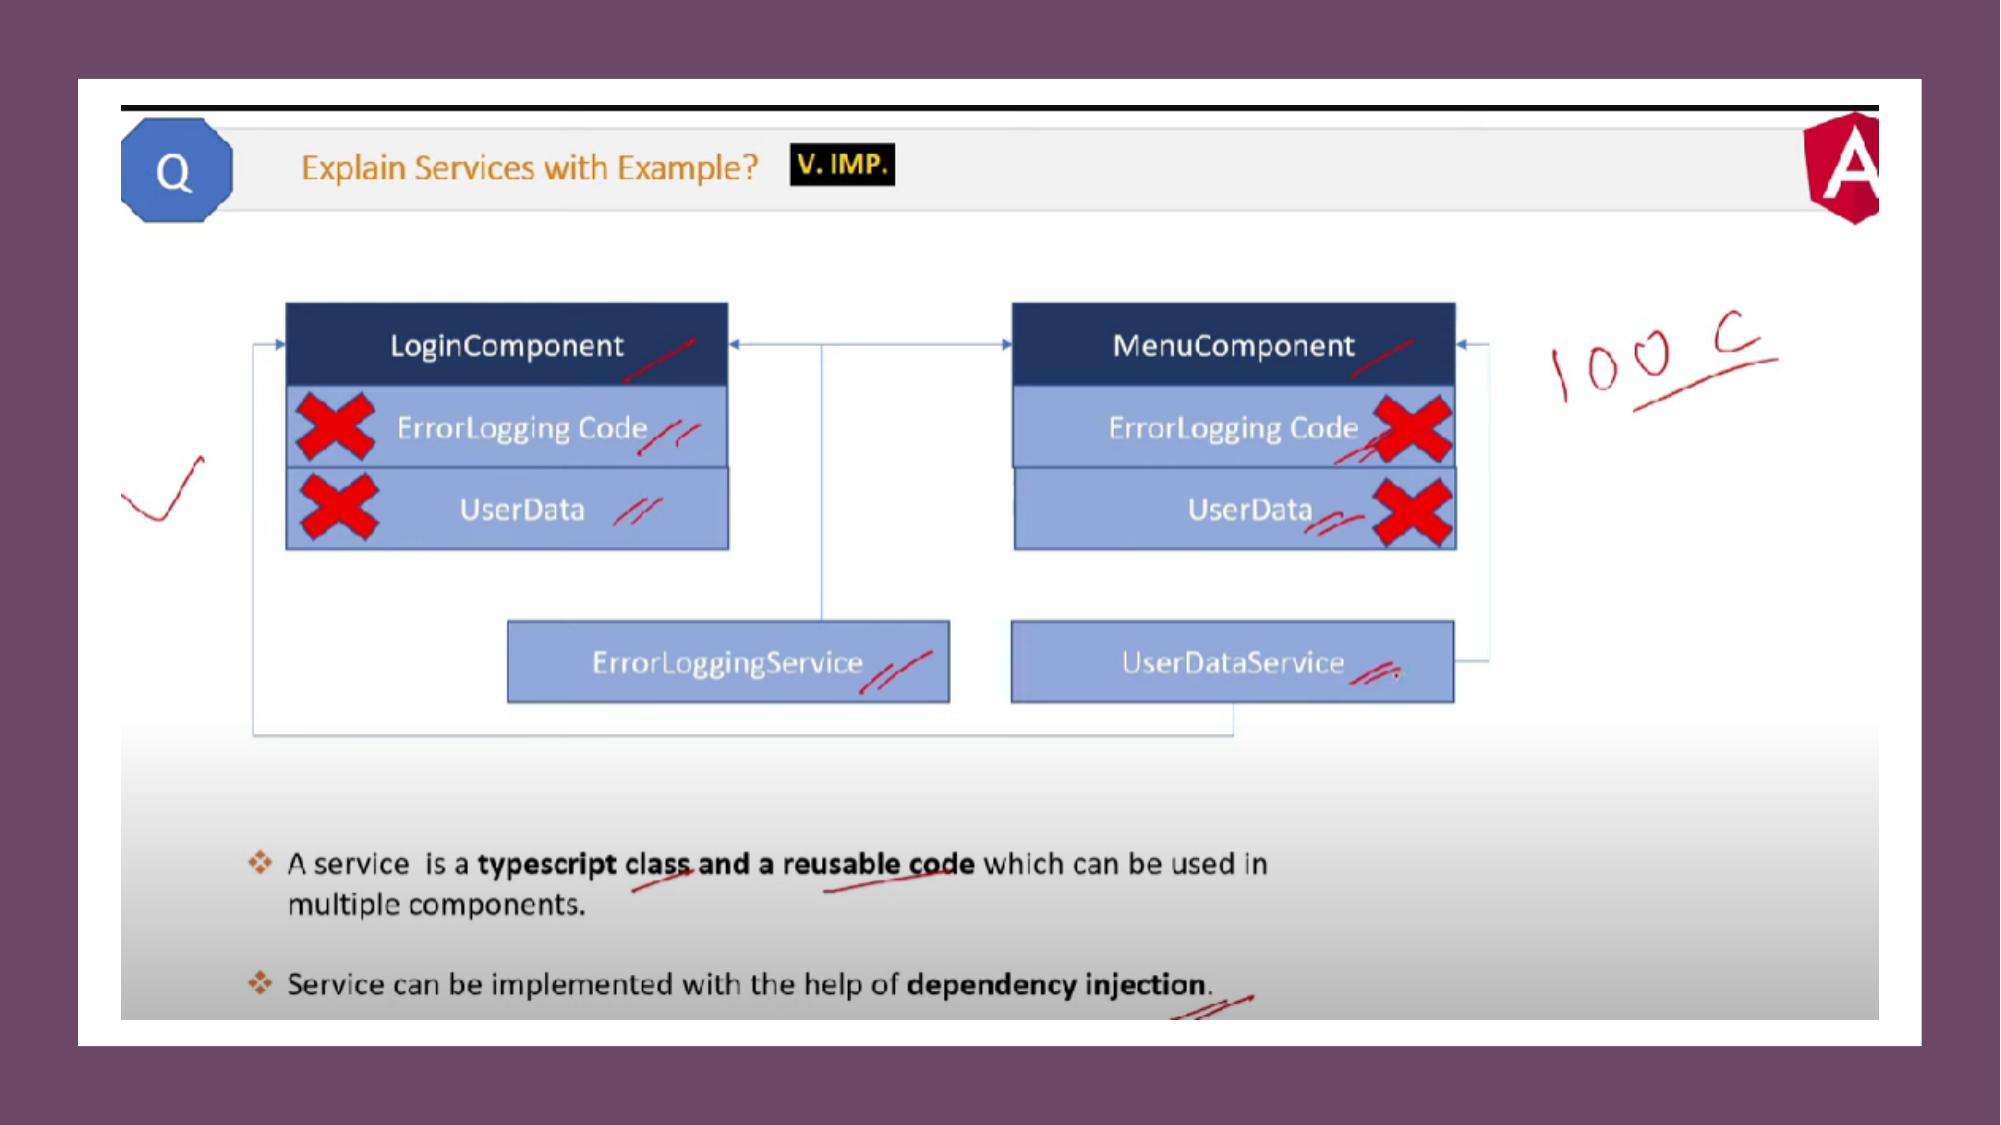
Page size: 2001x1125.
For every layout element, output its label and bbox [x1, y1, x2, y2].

text_box [0, 0, 2000, 1125]
text_box [77, 78, 1923, 1047]
picture [121, 105, 1879, 1020]
